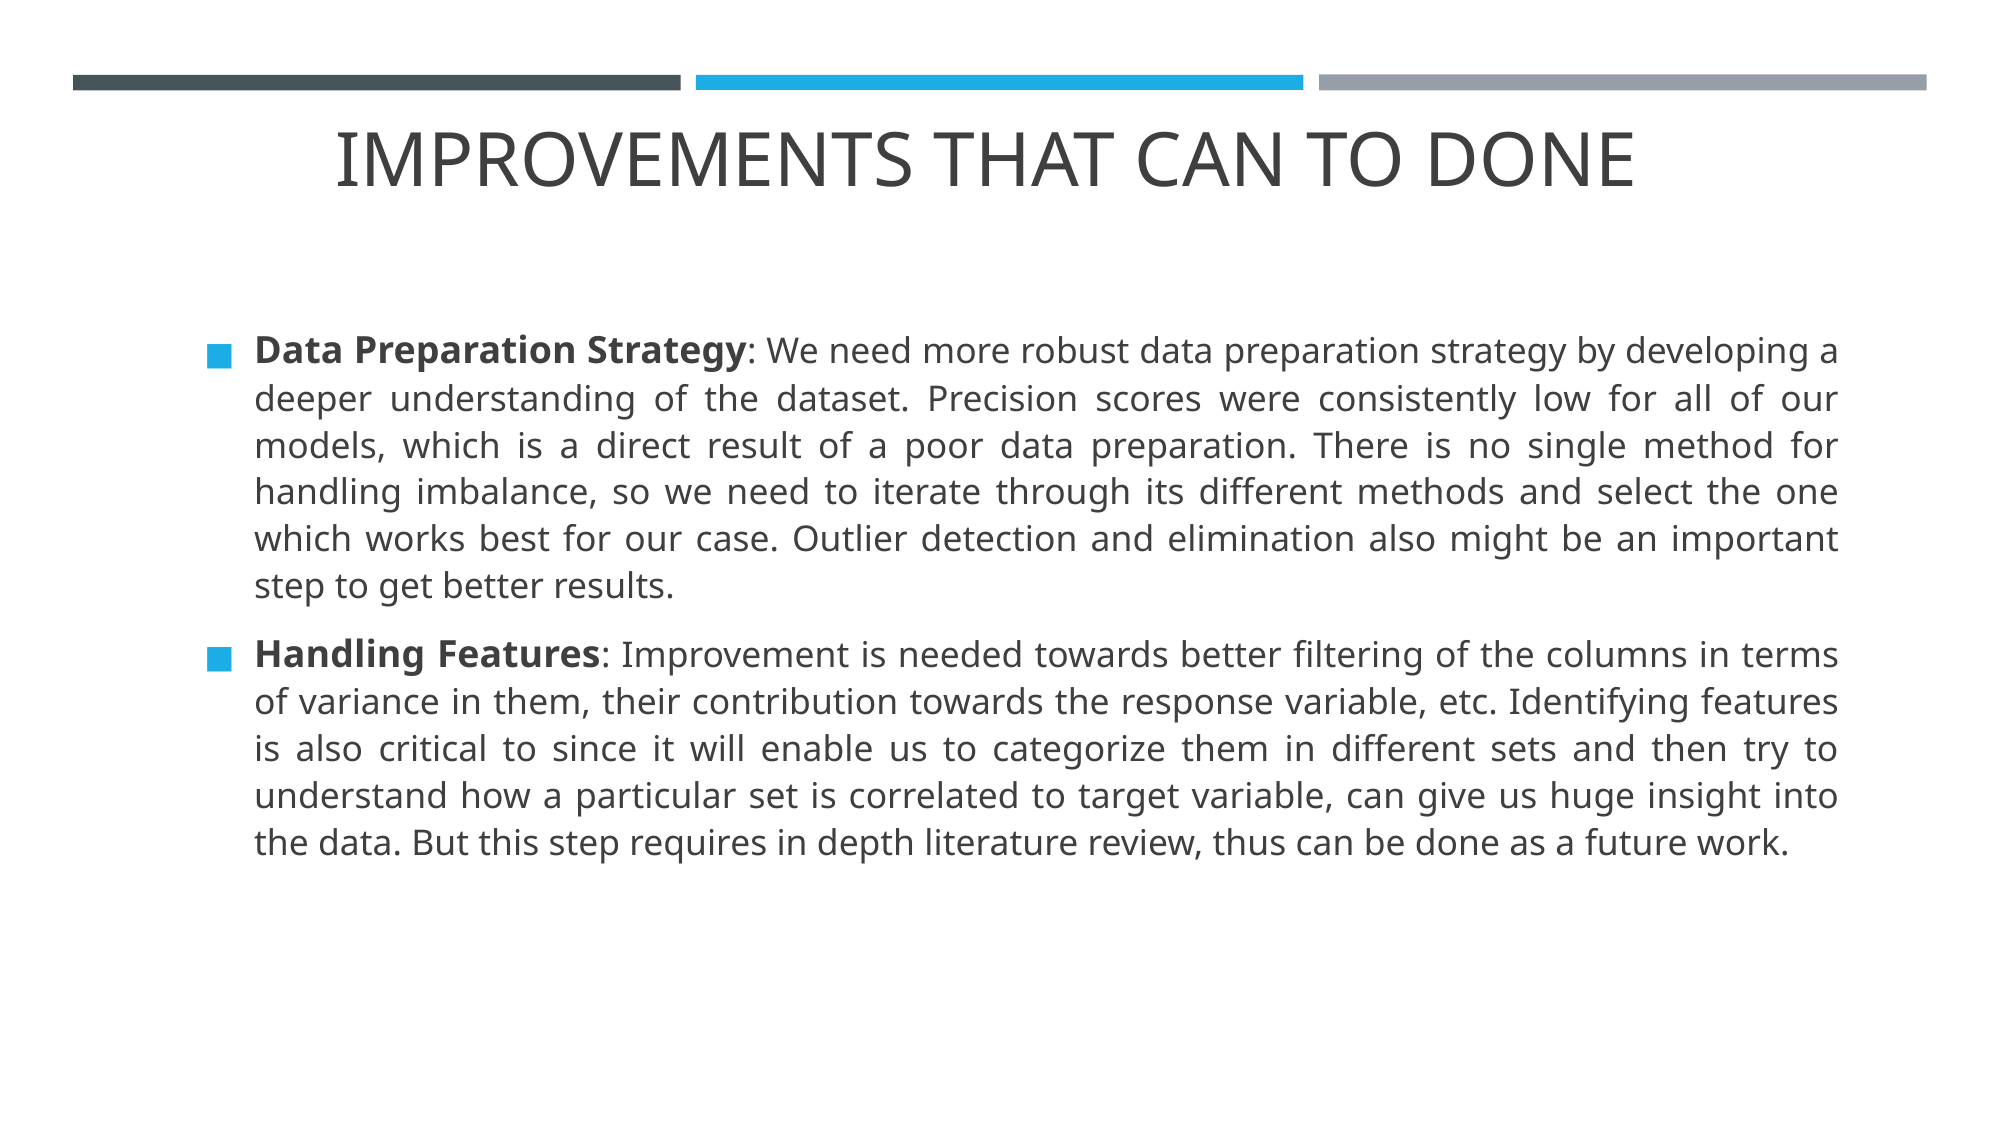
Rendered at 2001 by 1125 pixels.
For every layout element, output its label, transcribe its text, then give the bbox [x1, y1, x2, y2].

title IMPROVEMENTS THAT CAN TO DONE [76, 95, 1897, 209]
list Data Preparation Strategy: We need more robust data preparation strategy by developing a deeper understanding of the dataset. Precision scores were consistently low for all of our models, which is a direct result of a poor data preparation. There is no single method for handling imbalance, so we need to iterate through its different methods and select the one which works best for our case. Outlier detection and elimination also might be an important step to get better results. Handling Features: Improvement is needed towards better filtering of the columns in terms of variance in them, their contribution towards the response variable, etc. Identifying features is also critical to since it will enable us to categorize them in different sets and then try to understand how a particular set is correlated to target variable, can give us huge insight into the data. But this step requires in depth literature review, thus can be done as a future work. [188, 208, 1855, 976]
